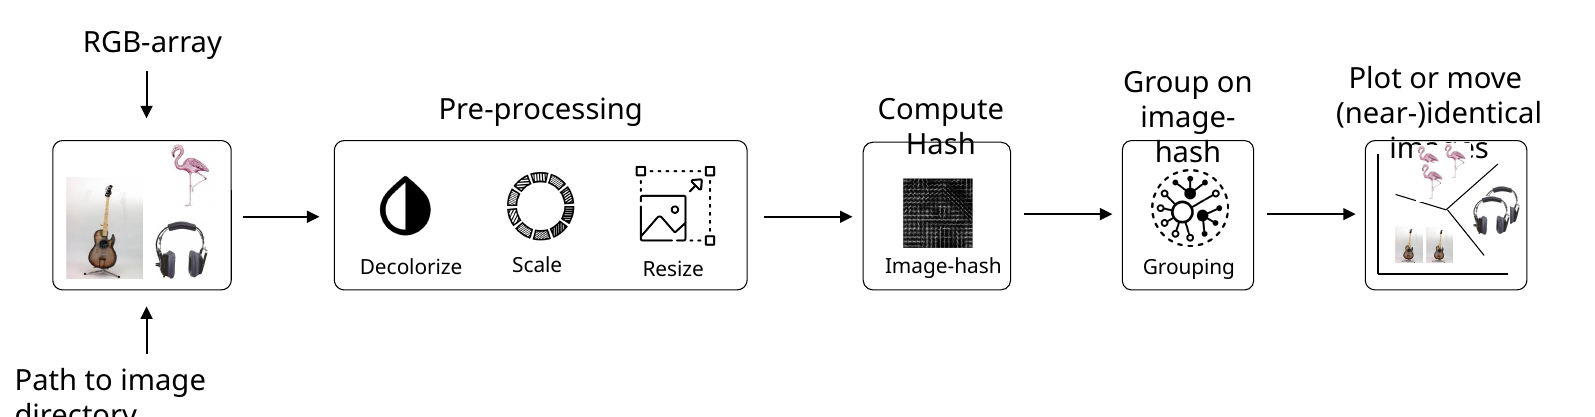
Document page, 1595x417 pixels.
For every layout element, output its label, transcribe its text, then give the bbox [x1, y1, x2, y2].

picture [364, 165, 443, 244]
text_box [1121, 176, 1255, 291]
text_box Group on image-hash [1099, 56, 1277, 176]
text_box Grouping [1126, 246, 1252, 287]
text_box Pre-processing [334, 82, 748, 133]
picture [503, 168, 578, 244]
text_box Image-hash [870, 245, 1017, 285]
picture [1151, 169, 1229, 247]
text_box [333, 139, 749, 291]
picture [902, 177, 974, 248]
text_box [52, 140, 232, 290]
text_box Resize [626, 248, 720, 289]
text_box Compute Hash [838, 82, 1044, 168]
text_box RGB-array [68, 15, 238, 66]
text_box Plot or move (near-)identical images [1289, 51, 1590, 172]
picture [632, 160, 719, 248]
text_box Scale [474, 244, 600, 285]
text_box Decolorize [328, 246, 494, 287]
text_box [862, 168, 1012, 291]
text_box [1365, 140, 1527, 290]
text_box Path to image directory [0, 353, 306, 417]
